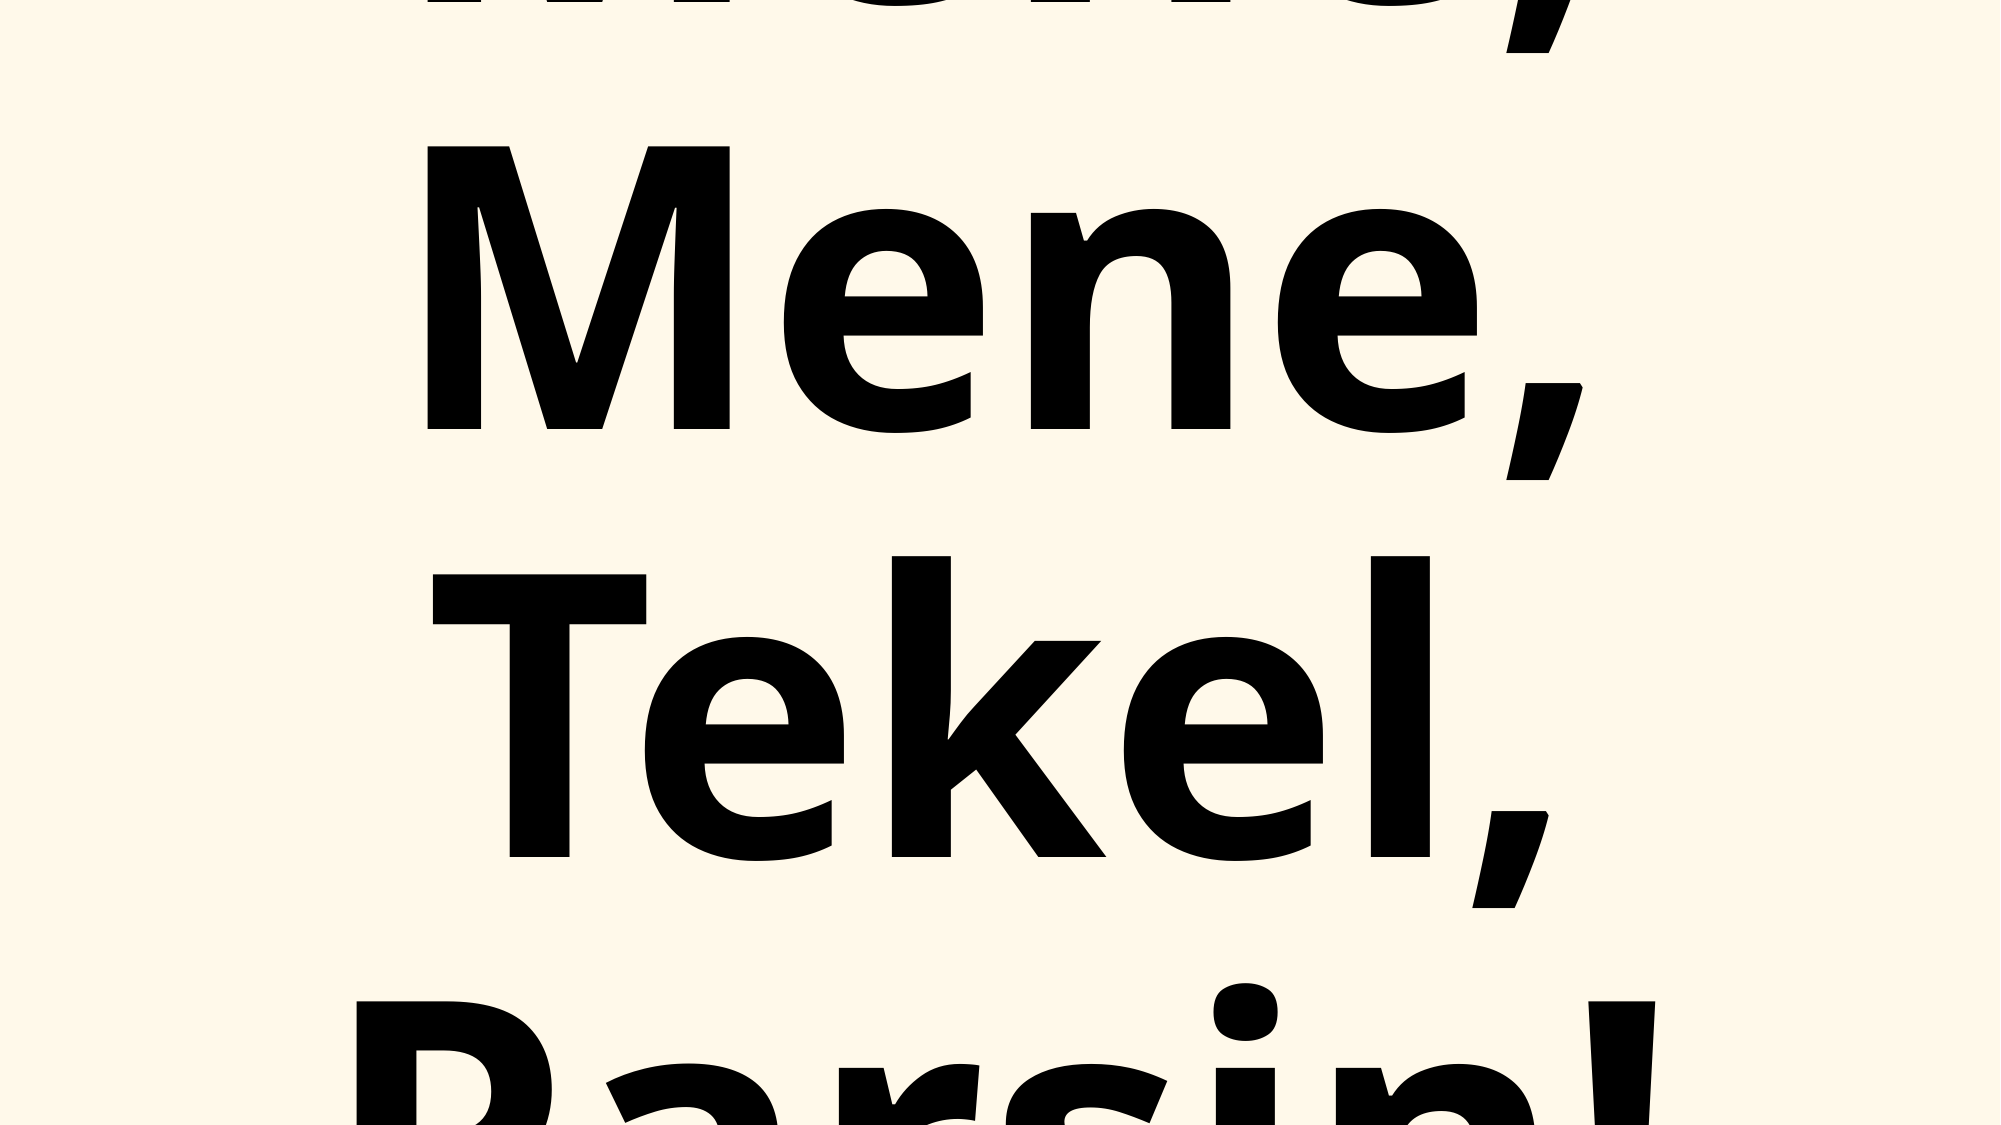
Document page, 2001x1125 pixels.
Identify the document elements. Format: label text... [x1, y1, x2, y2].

title Mene, Mene, Tekel, Parsin! [137, 59, 1863, 1082]
